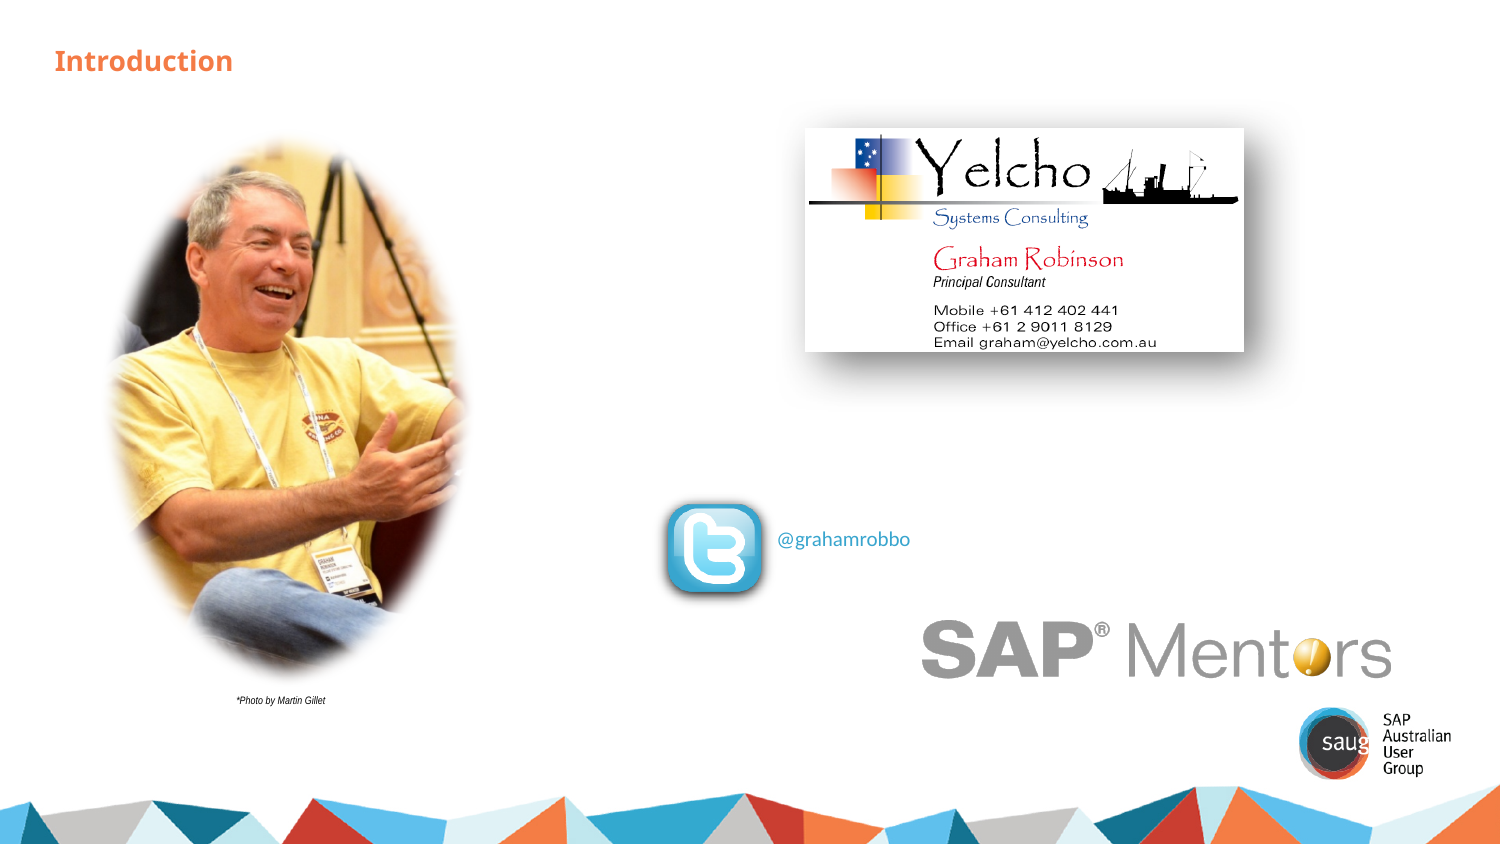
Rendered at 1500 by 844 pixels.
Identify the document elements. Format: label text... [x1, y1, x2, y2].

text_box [649, 486, 928, 609]
picture [0, 0, 1500, 844]
text_box *Photo by Martin Gillet [221, 689, 355, 715]
title Introduction [39, 39, 1354, 86]
